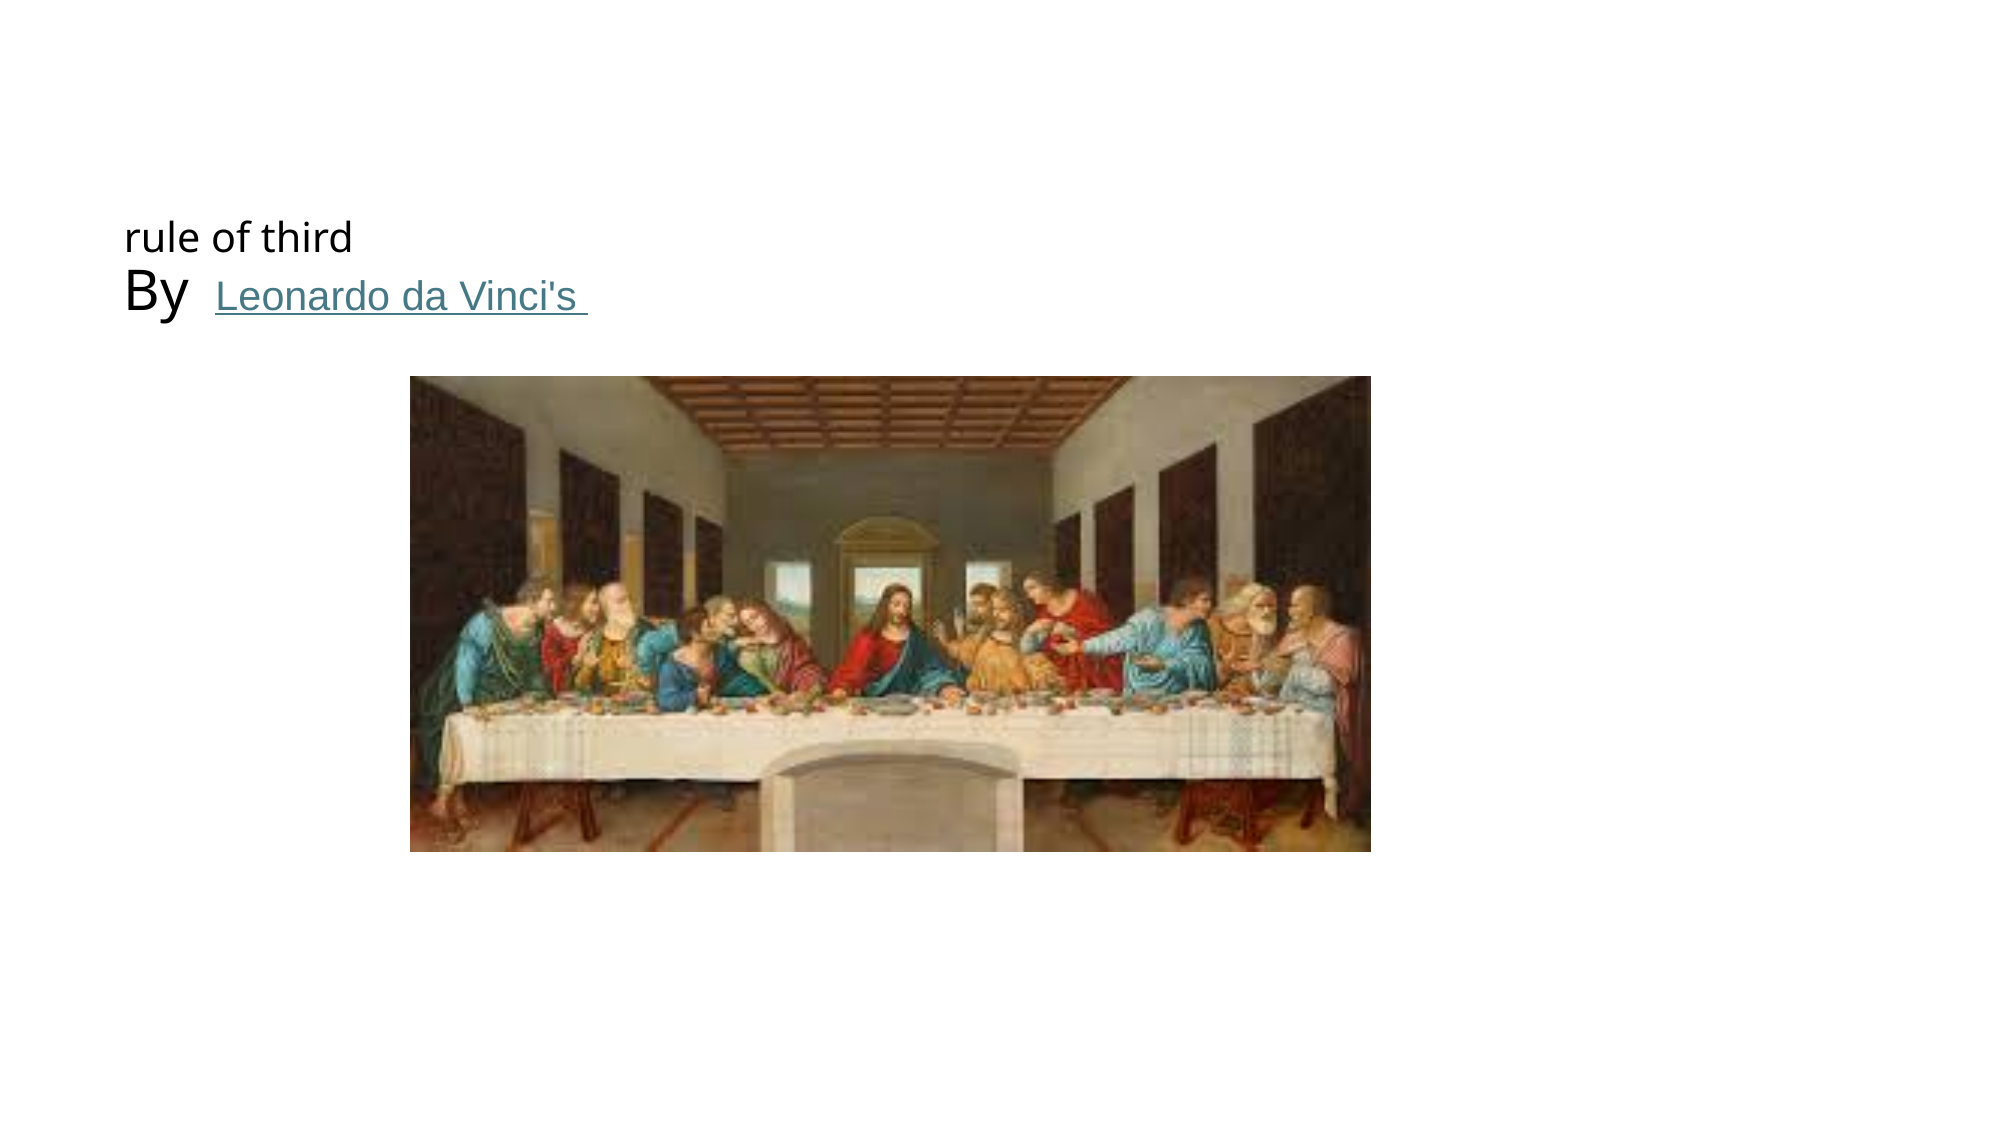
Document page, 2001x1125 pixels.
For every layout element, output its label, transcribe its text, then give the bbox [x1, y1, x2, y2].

title rule of third By Leonardo da Vinci's [108, 208, 1834, 426]
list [410, 375, 1372, 853]
